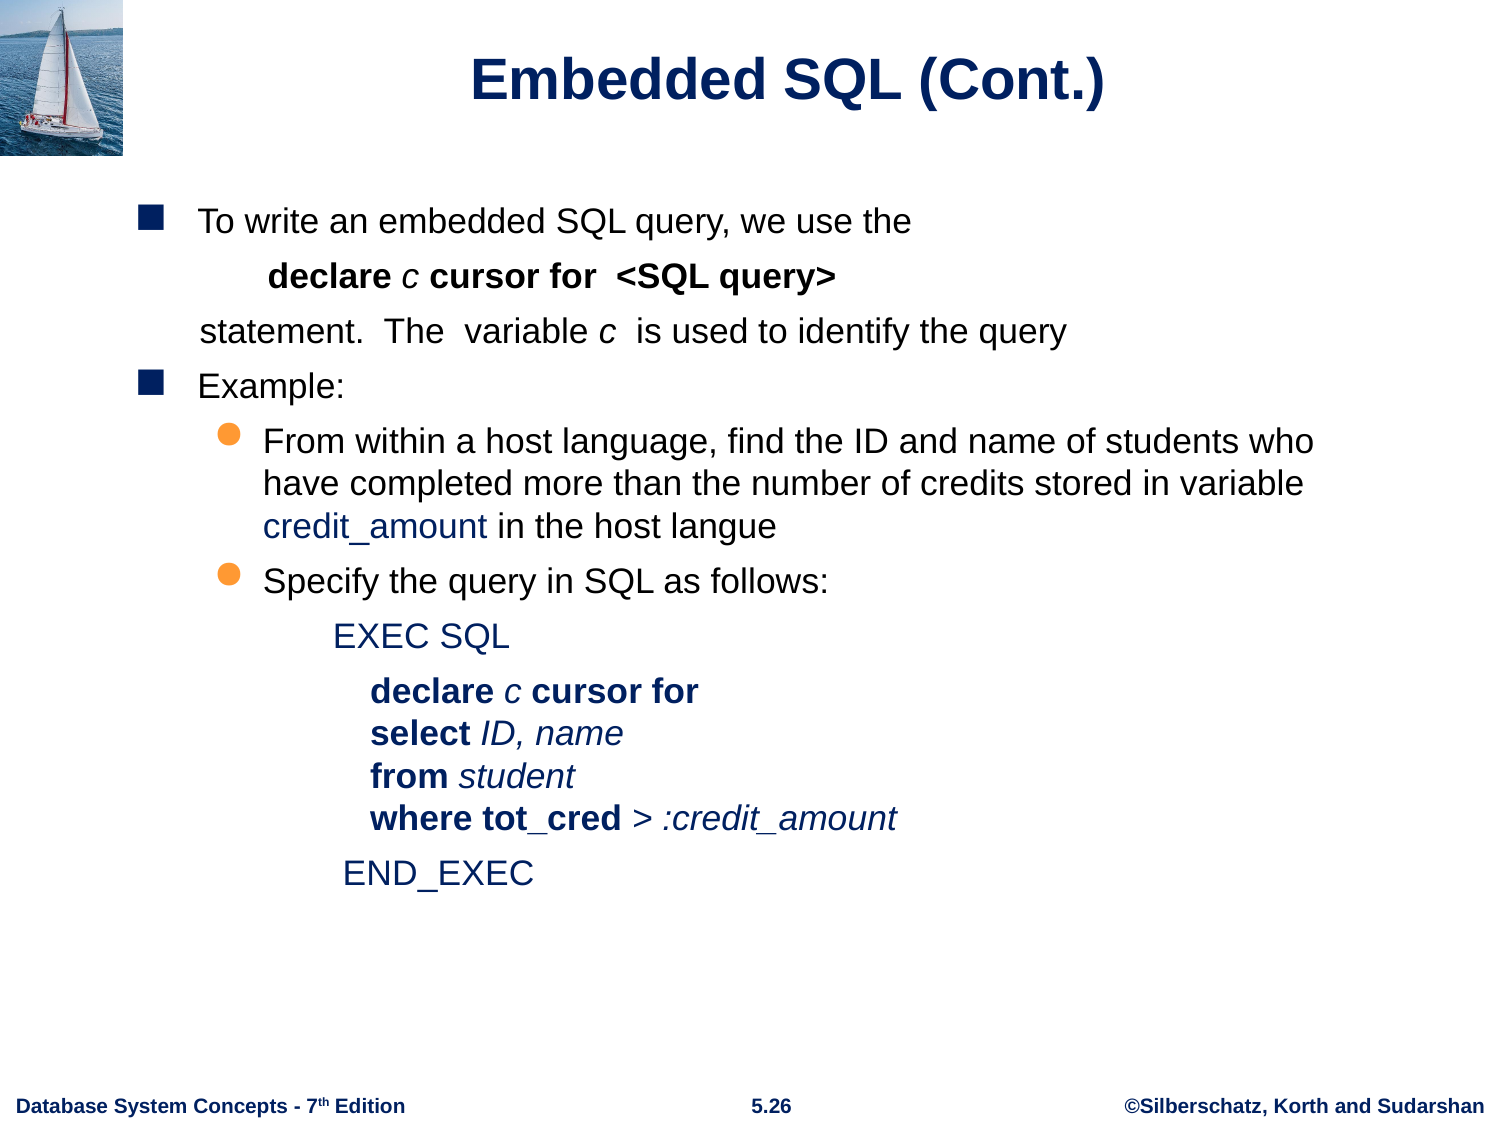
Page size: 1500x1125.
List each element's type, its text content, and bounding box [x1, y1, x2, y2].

title Embedded SQL (Cont.) [125, 18, 1452, 120]
list To write an embedded SQL query, we use the declare c cursor for <SQL query> statement. The variable c is used to identify the query Example: From within a host language, find the ID and name of students who have completed more than the number of credits stored in variable credit_amount in the host langue Specify the query in SQL as follows: EXEC SQL declare c cursor for select ID, name from student where tot_cred > :credit_amount END_EXEC [126, 190, 1348, 996]
picture [0, 0, 123, 156]
